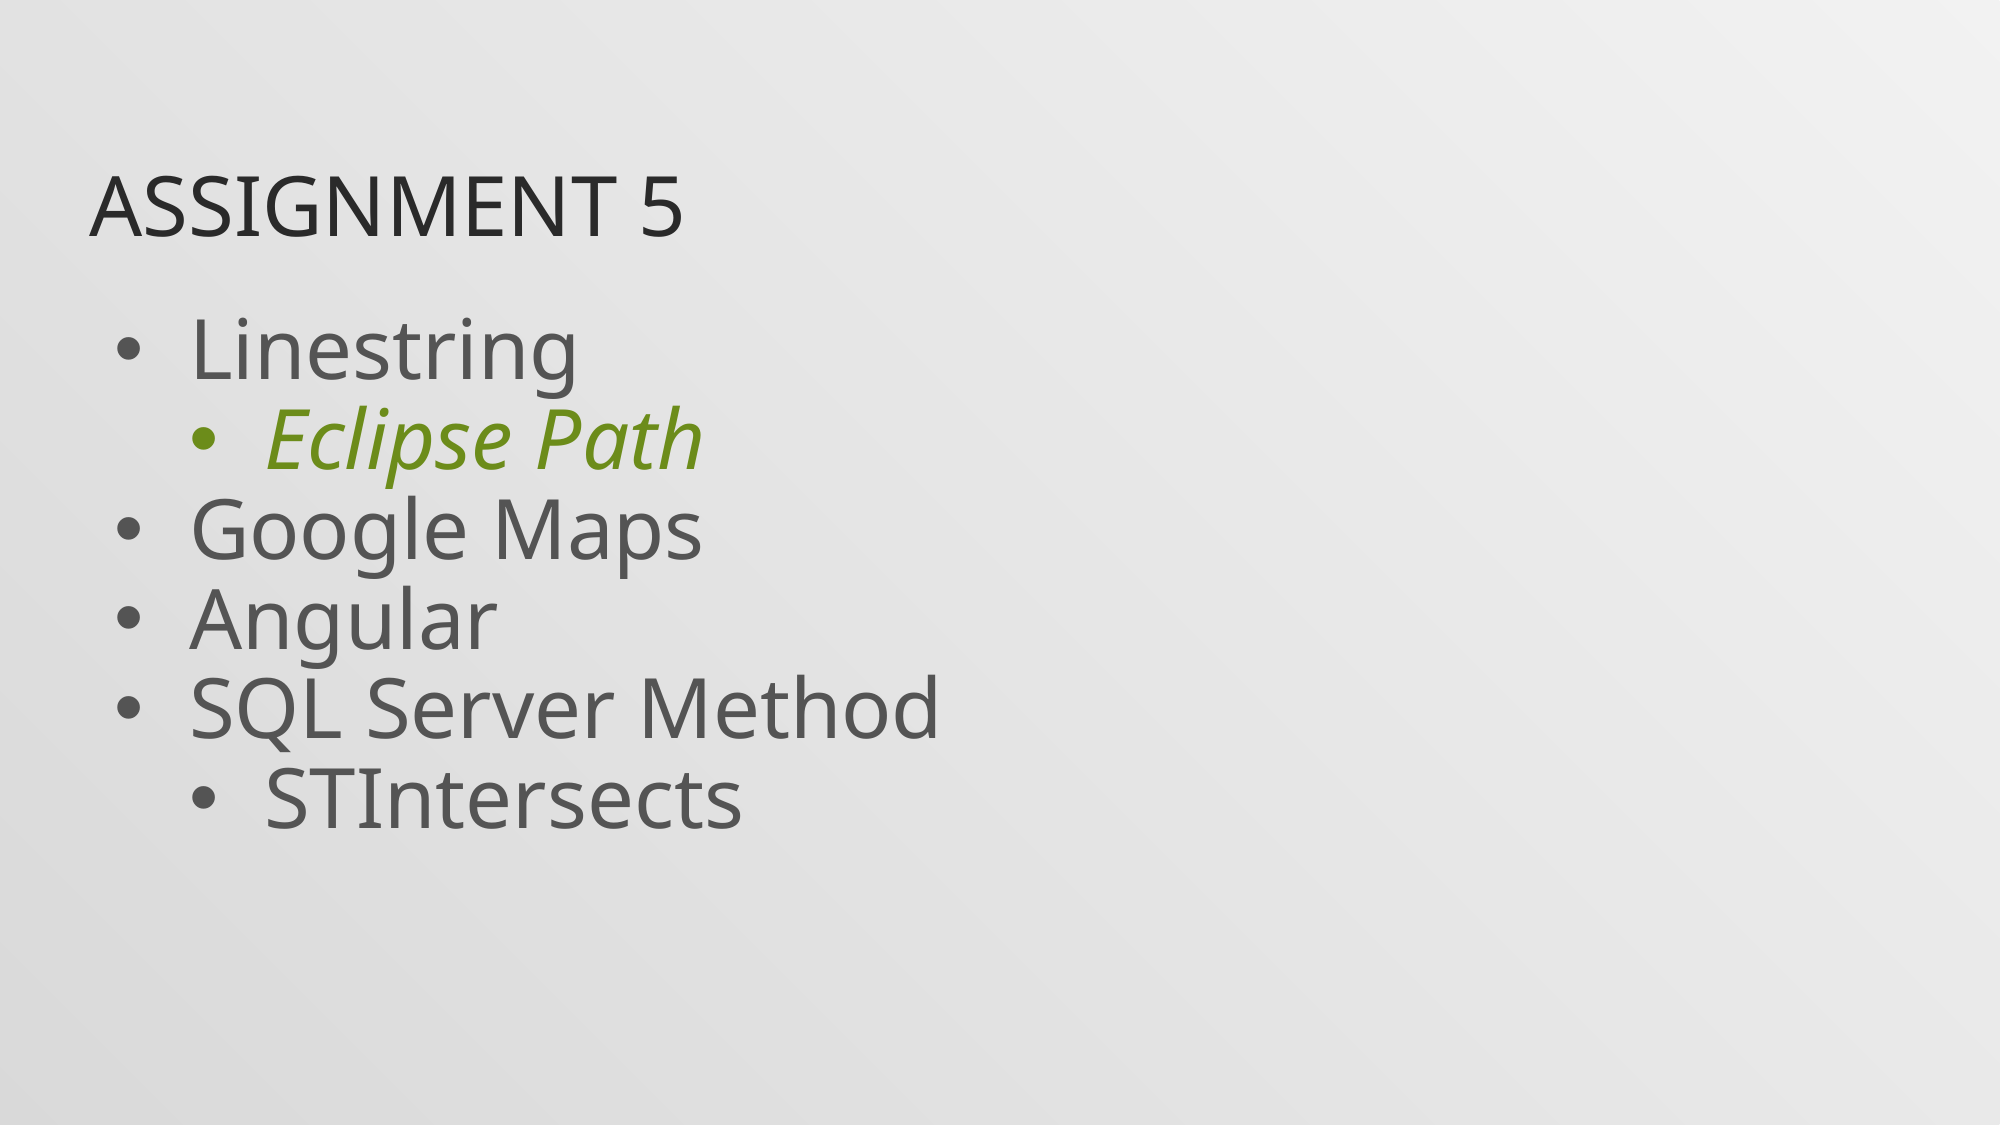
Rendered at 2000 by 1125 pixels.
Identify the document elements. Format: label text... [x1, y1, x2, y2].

text_box Linestring Eclipse Path Google Maps Angular SQL Server Method STIntersects [99, 299, 1975, 963]
title Assignment 5 [74, 45, 1800, 263]
